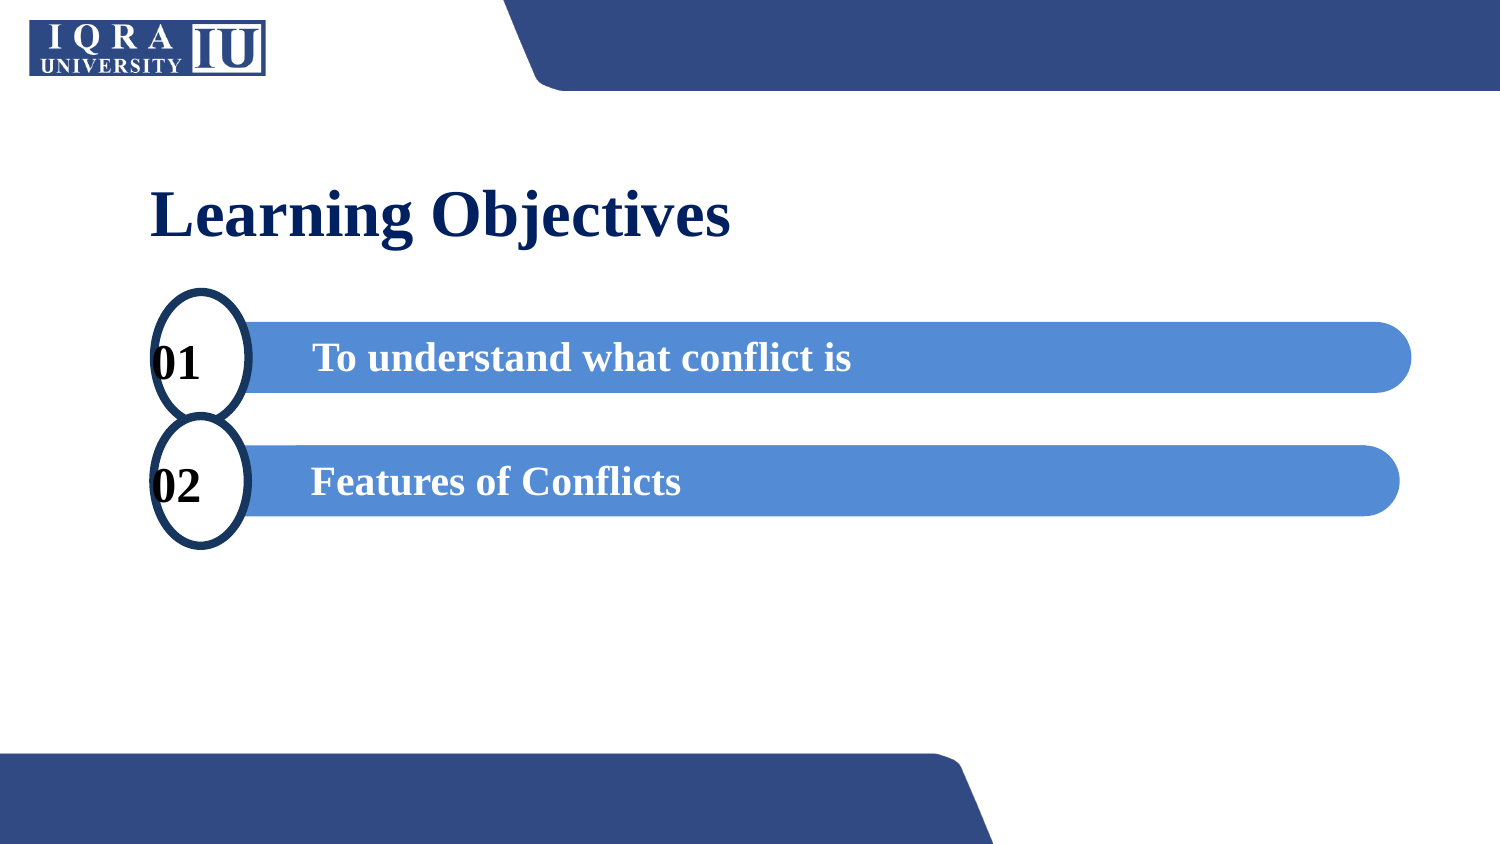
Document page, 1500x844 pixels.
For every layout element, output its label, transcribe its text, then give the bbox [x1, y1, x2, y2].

picture [29, 20, 266, 76]
picture [503, 0, 1500, 91]
picture [0, 754, 992, 844]
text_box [135, 309, 1412, 405]
text_box Learning Objectives [135, 162, 1010, 258]
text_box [135, 433, 1400, 529]
